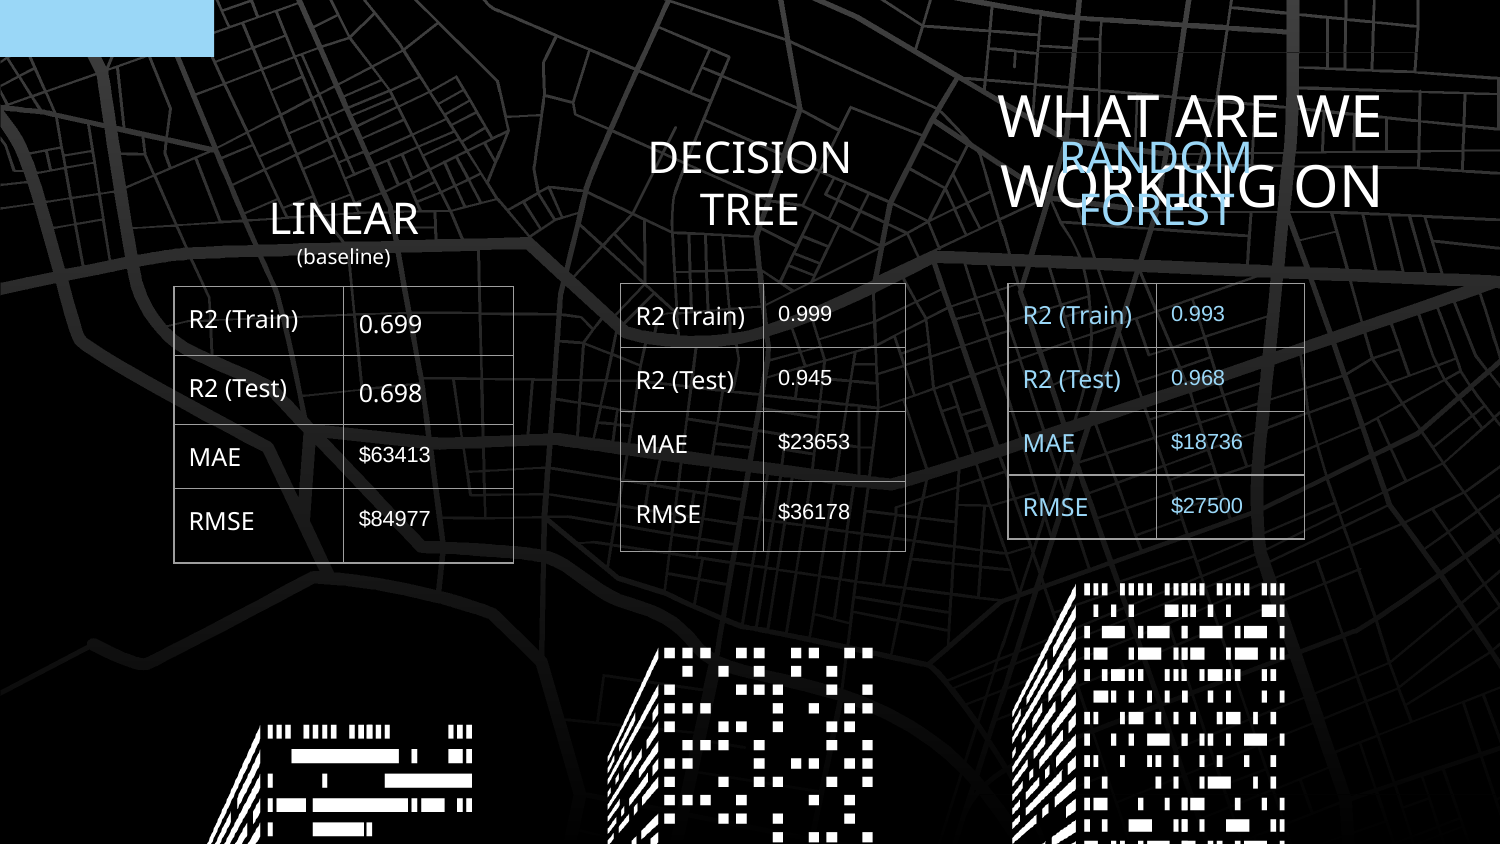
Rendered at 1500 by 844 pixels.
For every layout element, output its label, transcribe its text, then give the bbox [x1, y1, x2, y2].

table_cell 0.968 [1157, 348, 1304, 411]
table_cell MAE [621, 412, 763, 481]
table_header 0.999 [764, 284, 905, 347]
title DECISION TREE [607, 183, 893, 250]
table_header R2 (Train) [1009, 284, 1156, 347]
table_cell MAE [175, 425, 343, 488]
table_cell $84977 [344, 489, 513, 562]
table_cell R2 (Test) [1009, 348, 1156, 411]
picture [591, 630, 889, 844]
table_cell 0.698 [344, 356, 513, 424]
table_cell R2 (Test) [175, 356, 343, 424]
table_header 0.993 [1157, 284, 1304, 347]
picture [994, 565, 1318, 844]
title LINEAR (baseline) [201, 183, 487, 284]
table_header R2 (Train) [621, 284, 763, 347]
table_header 0.699 [344, 287, 513, 355]
table_cell $23653 [764, 412, 905, 481]
table_cell $63413 [344, 425, 513, 488]
table_cell RMSE [1009, 476, 1156, 538]
table_cell $36178 [764, 482, 905, 551]
table_cell MAE [1009, 412, 1156, 474]
table_cell R2 (Test) [621, 348, 763, 411]
title WHAT ARE WE WORKING ON [827, 64, 1399, 144]
table_cell RMSE [621, 482, 763, 551]
table_header R2 (Train) [175, 287, 343, 355]
table_cell $18736 [1157, 412, 1304, 474]
table_cell RMSE [175, 489, 343, 562]
title RANDOM FOREST [1013, 183, 1299, 250]
picture [182, 705, 487, 844]
table_cell $27500 [1157, 476, 1304, 538]
table_cell 0.945 [764, 348, 905, 411]
text_box [0, 0, 215, 57]
